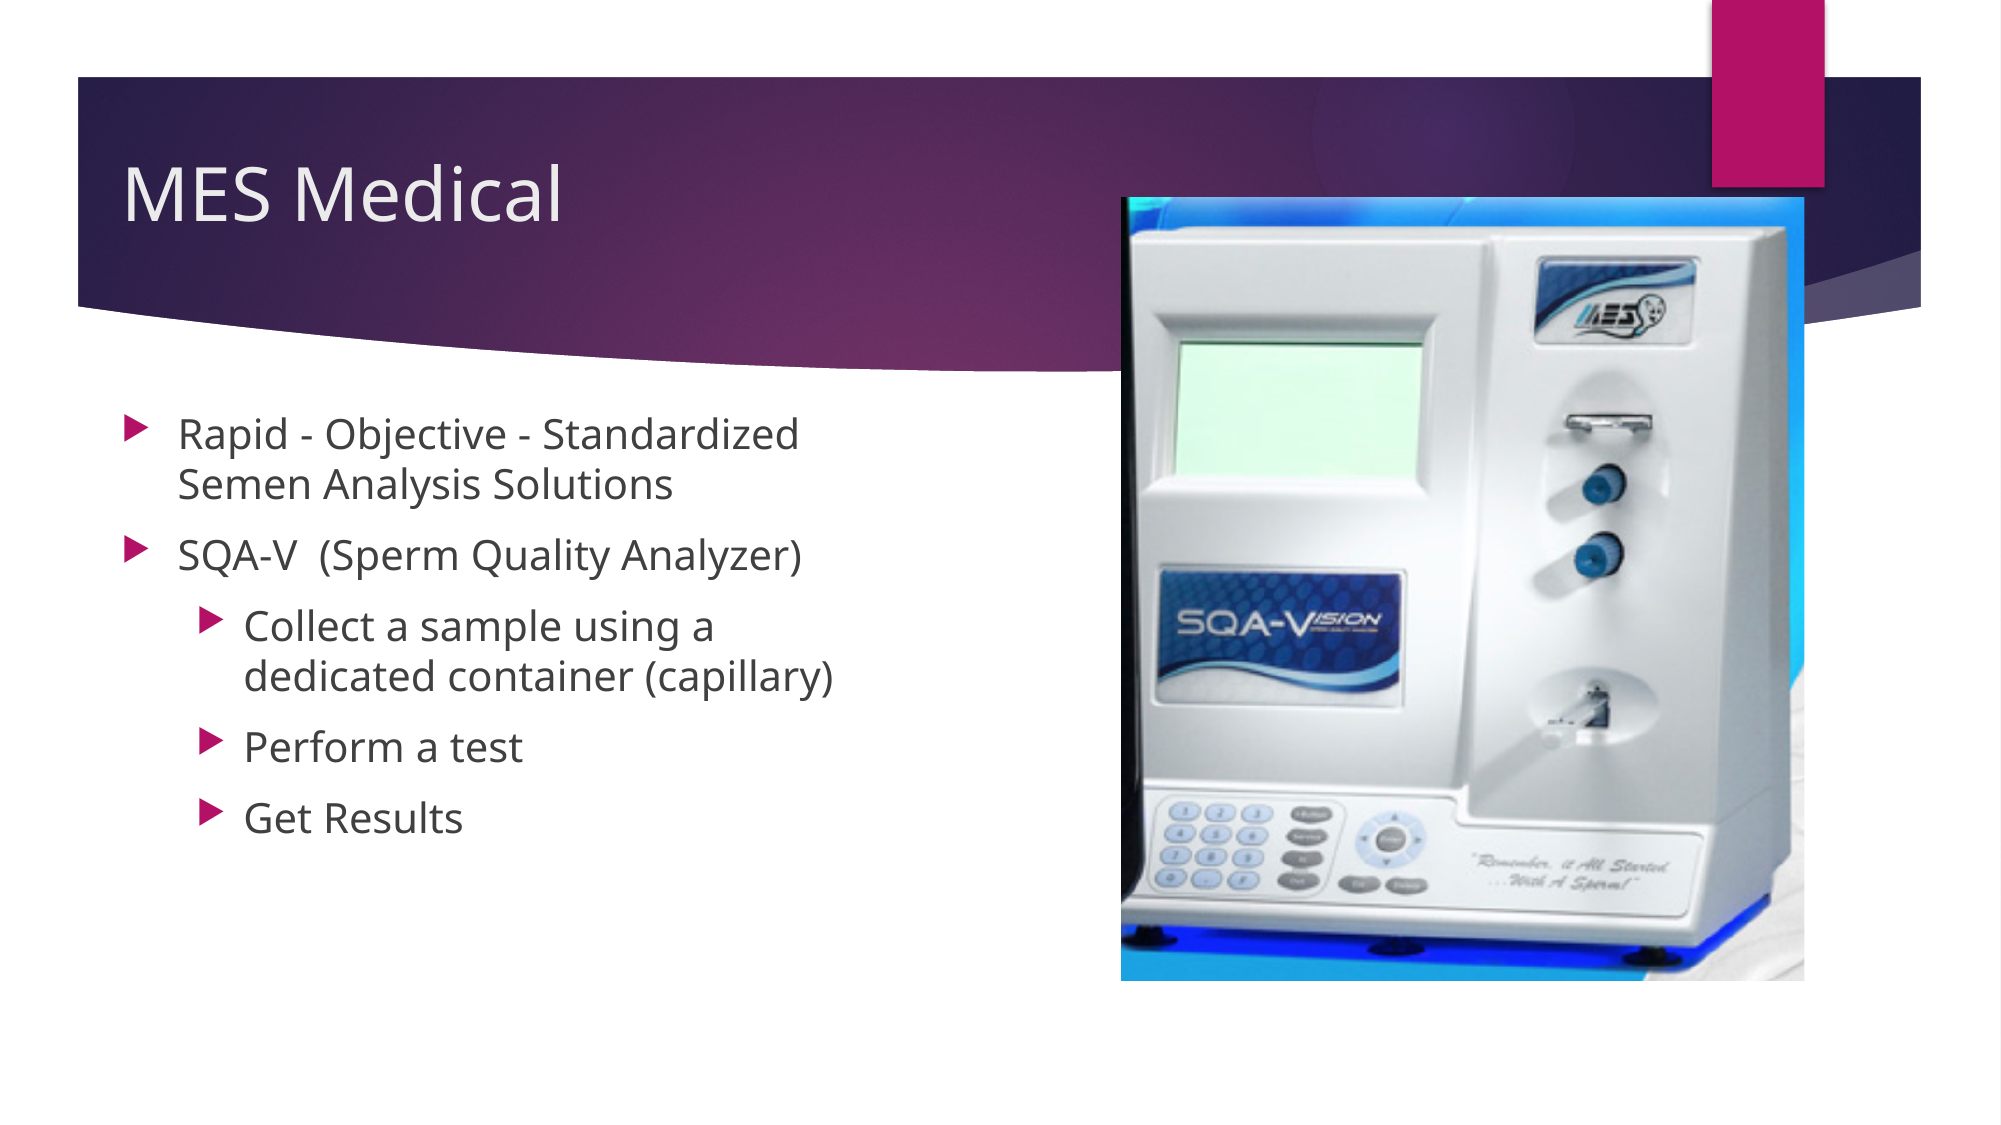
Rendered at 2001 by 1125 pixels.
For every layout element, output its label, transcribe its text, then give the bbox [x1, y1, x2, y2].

list Rapid - Objective - Standardized Semen Analysis Solutions SQA-V (Sperm Quality Analyzer) Collect a sample using a dedicated container (capillary) Perform a test Get Results [106, 399, 918, 1021]
title MES Medical [106, 103, 918, 370]
picture [1120, 197, 1805, 981]
